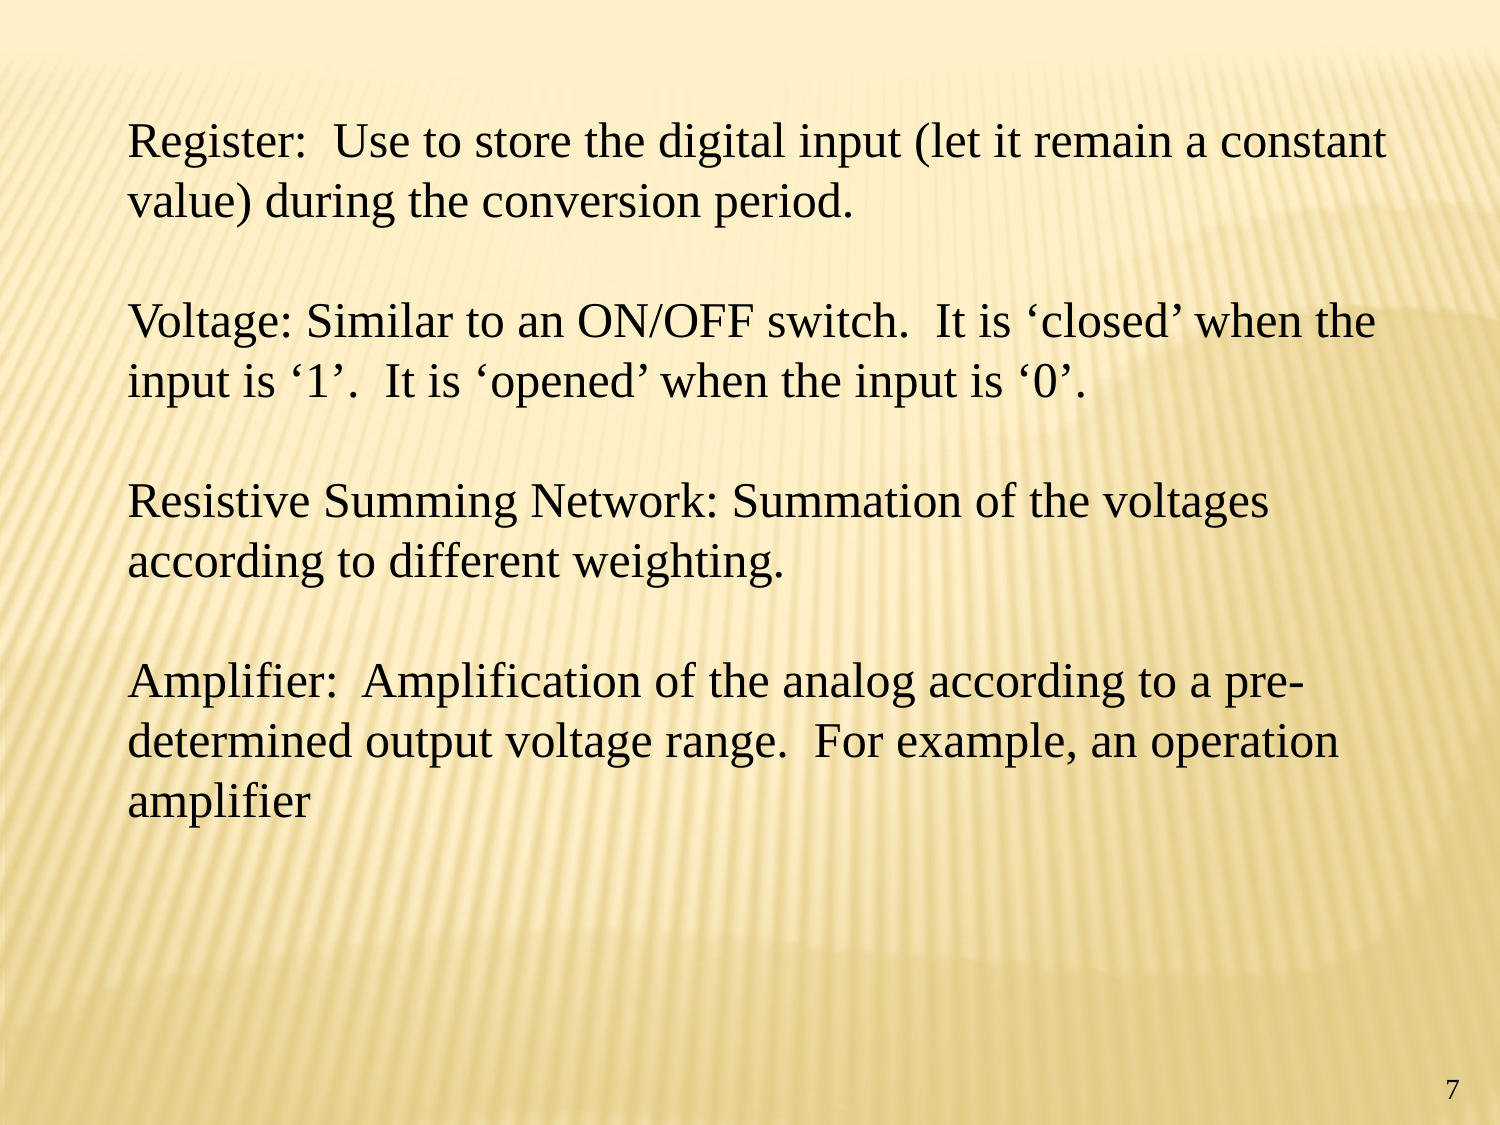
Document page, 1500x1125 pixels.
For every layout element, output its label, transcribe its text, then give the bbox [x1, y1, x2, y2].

text_box Register: Use to store the digital input (let it remain a constant value) during the conversion period. Voltage: Similar to an ON/OFF switch. It is ‘closed’ when the input is ‘1’. It is ‘opened’ when the input is ‘0’. Resistive Summing Network: Summation of the voltages according to different weighting. Amplifier: Amplification of the analog according to a pre-determined output voltage range. For example, an operation amplifier [112, 99, 1416, 895]
slide_number 7 [1350, 1062, 1475, 1103]
